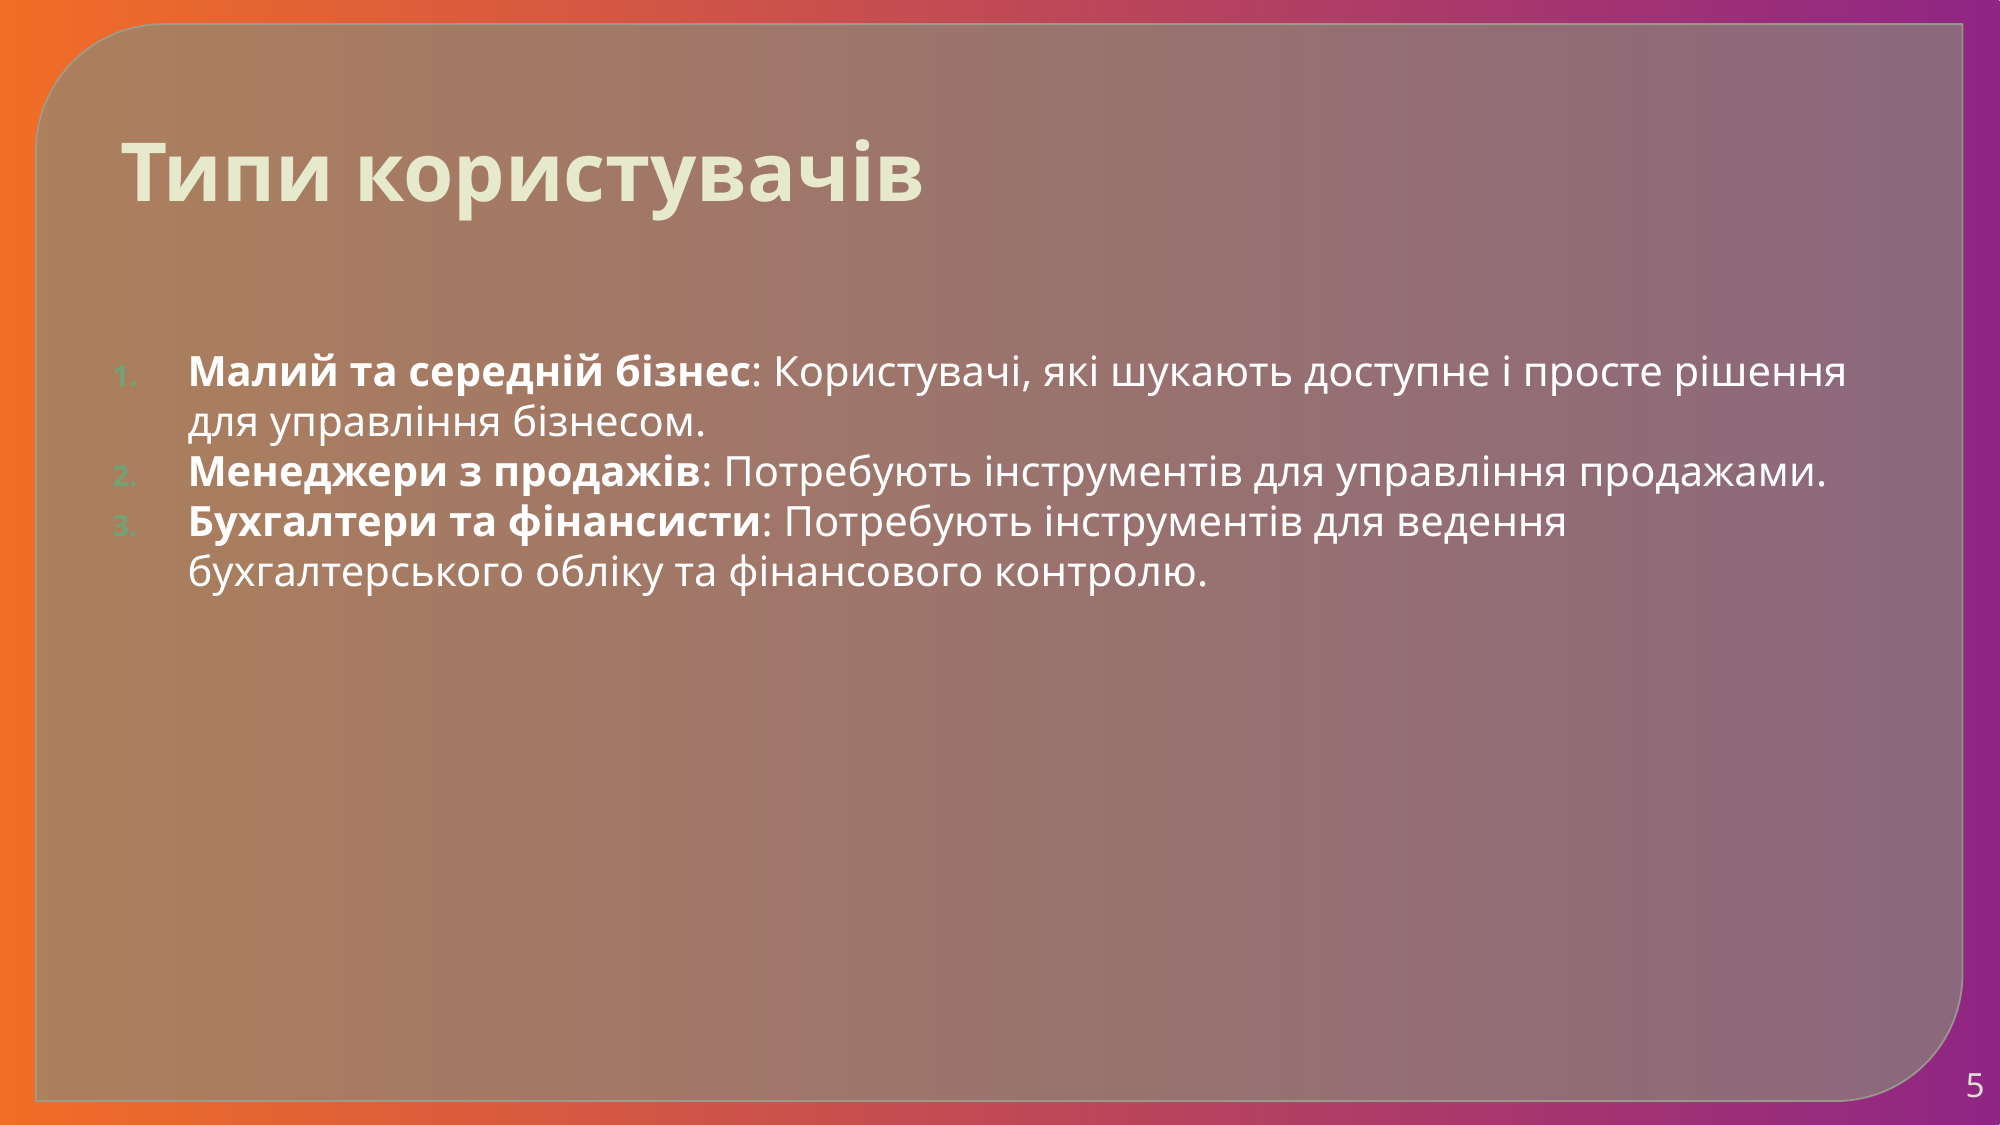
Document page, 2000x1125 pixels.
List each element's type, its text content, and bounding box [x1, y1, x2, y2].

list Малий та середній бізнес: Користувачі, які шукають доступне і просте рішення для управління бізнесом. Менеджери з продажів: Потребують інструментів для управління продажами. Бухгалтери та фінансисти: Потребують інструментів для ведення бухгалтерського обліку та фінансового контролю. [112, 337, 1887, 900]
slide_number 5 [1929, 1070, 2000, 1103]
title Типи користувачів [112, 112, 1887, 225]
